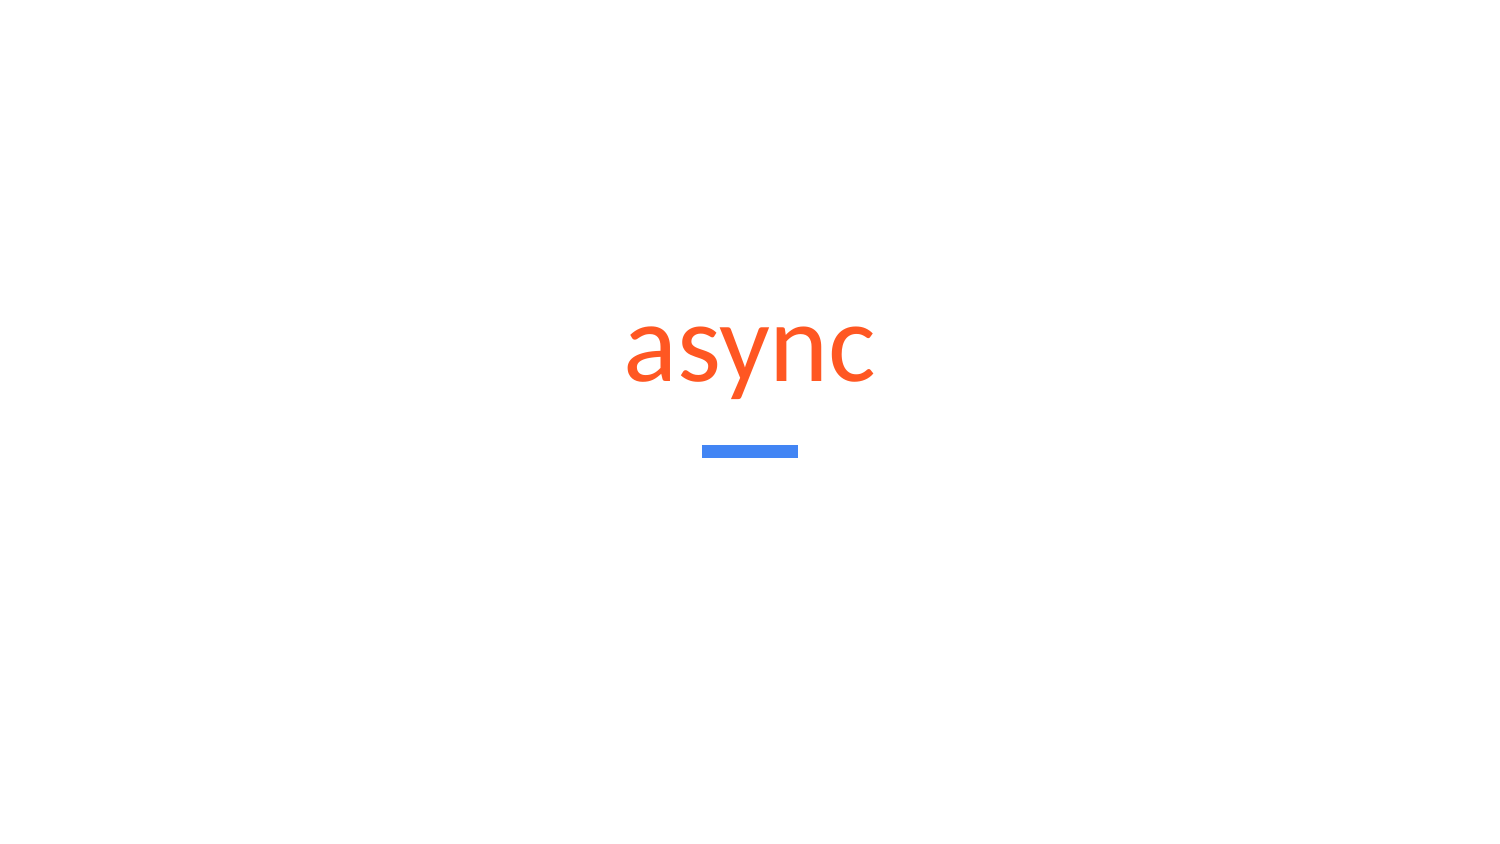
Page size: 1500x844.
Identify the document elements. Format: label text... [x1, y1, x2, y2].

title async [51, 97, 1449, 419]
